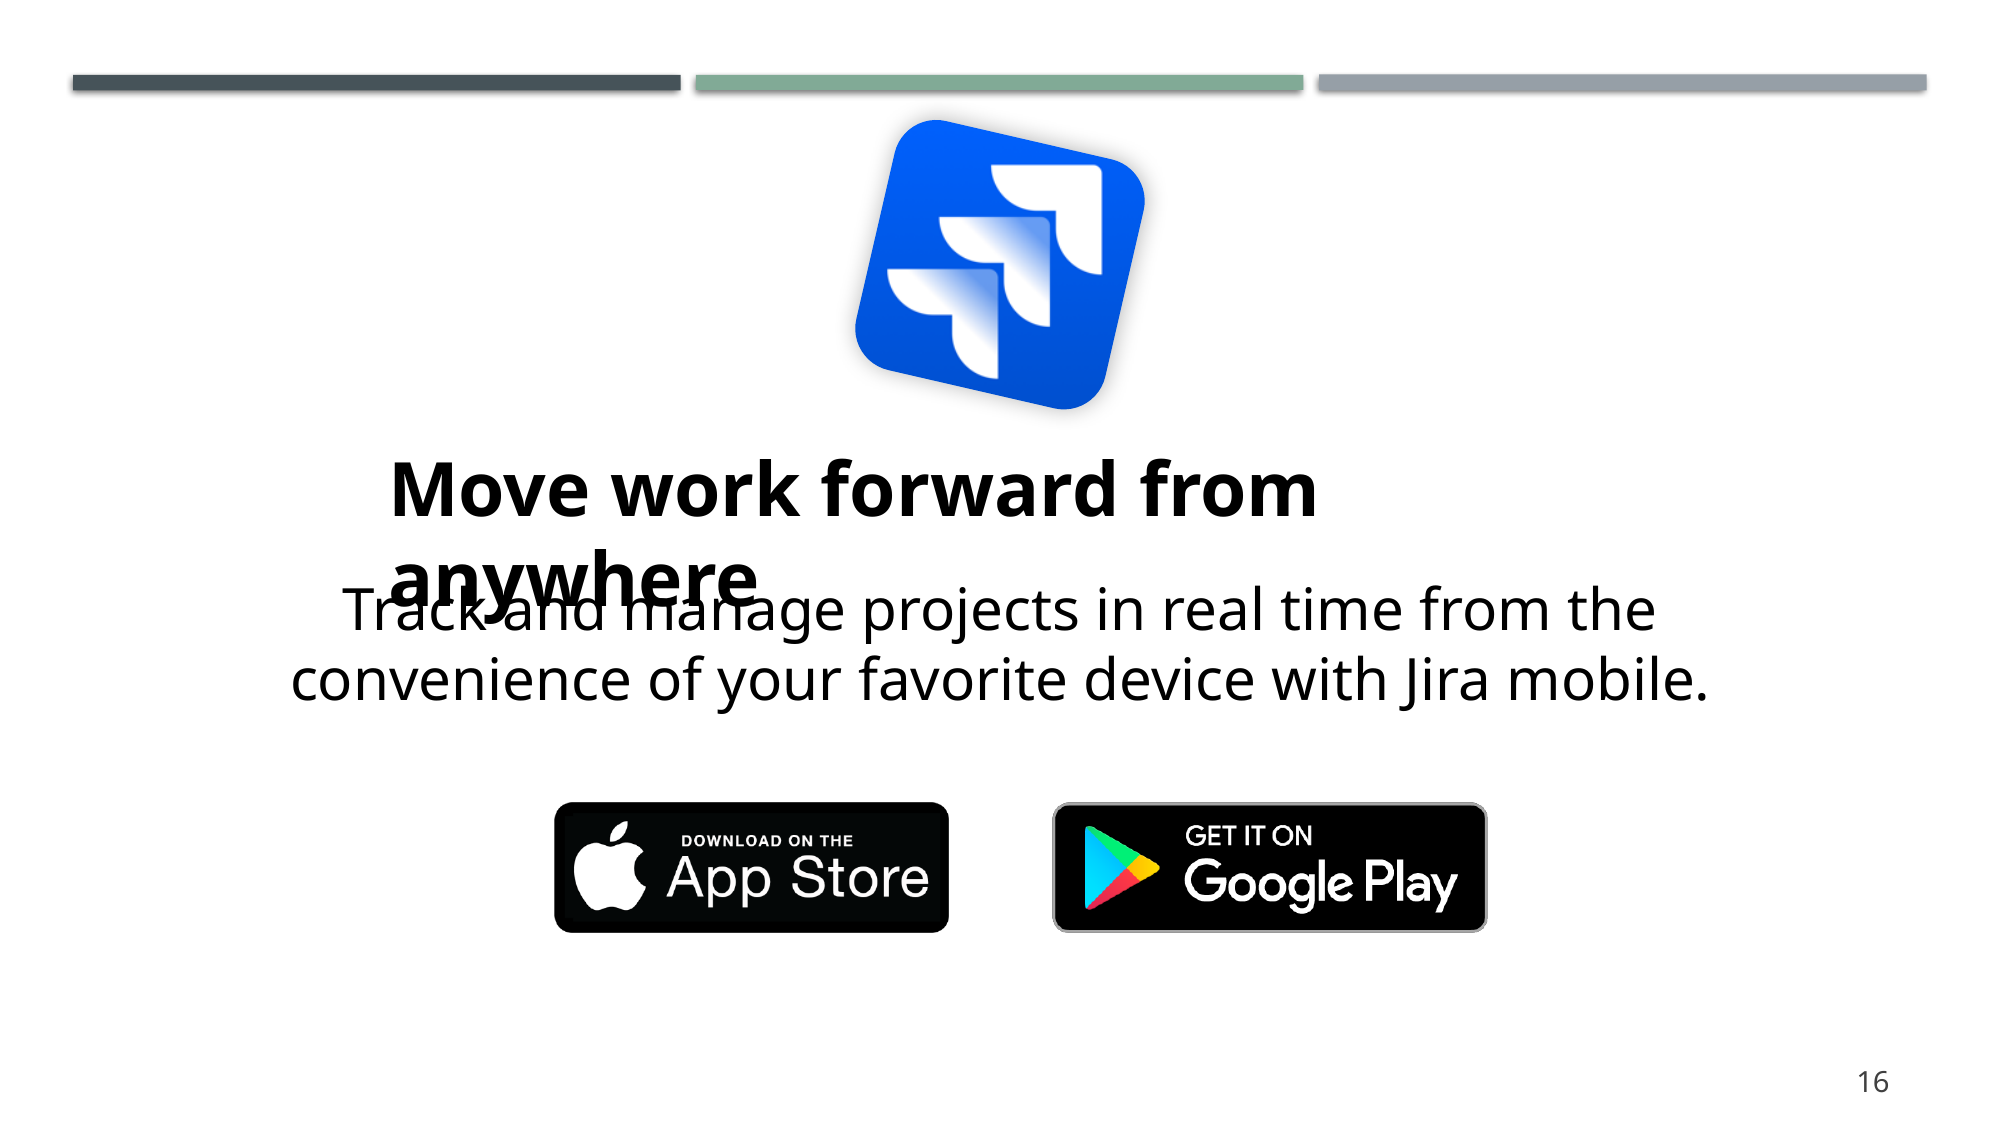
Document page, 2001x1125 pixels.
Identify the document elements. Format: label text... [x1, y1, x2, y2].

text_box Track and manage projects in real time from the convenience of your favorite device with Jira mobile. [172, 565, 1828, 720]
text_box Move work forward from anywhere [373, 434, 1627, 630]
slide_number 16 [1732, 1053, 1905, 1114]
picture [855, 119, 1145, 410]
picture [1051, 802, 1488, 933]
picture [553, 802, 949, 933]
